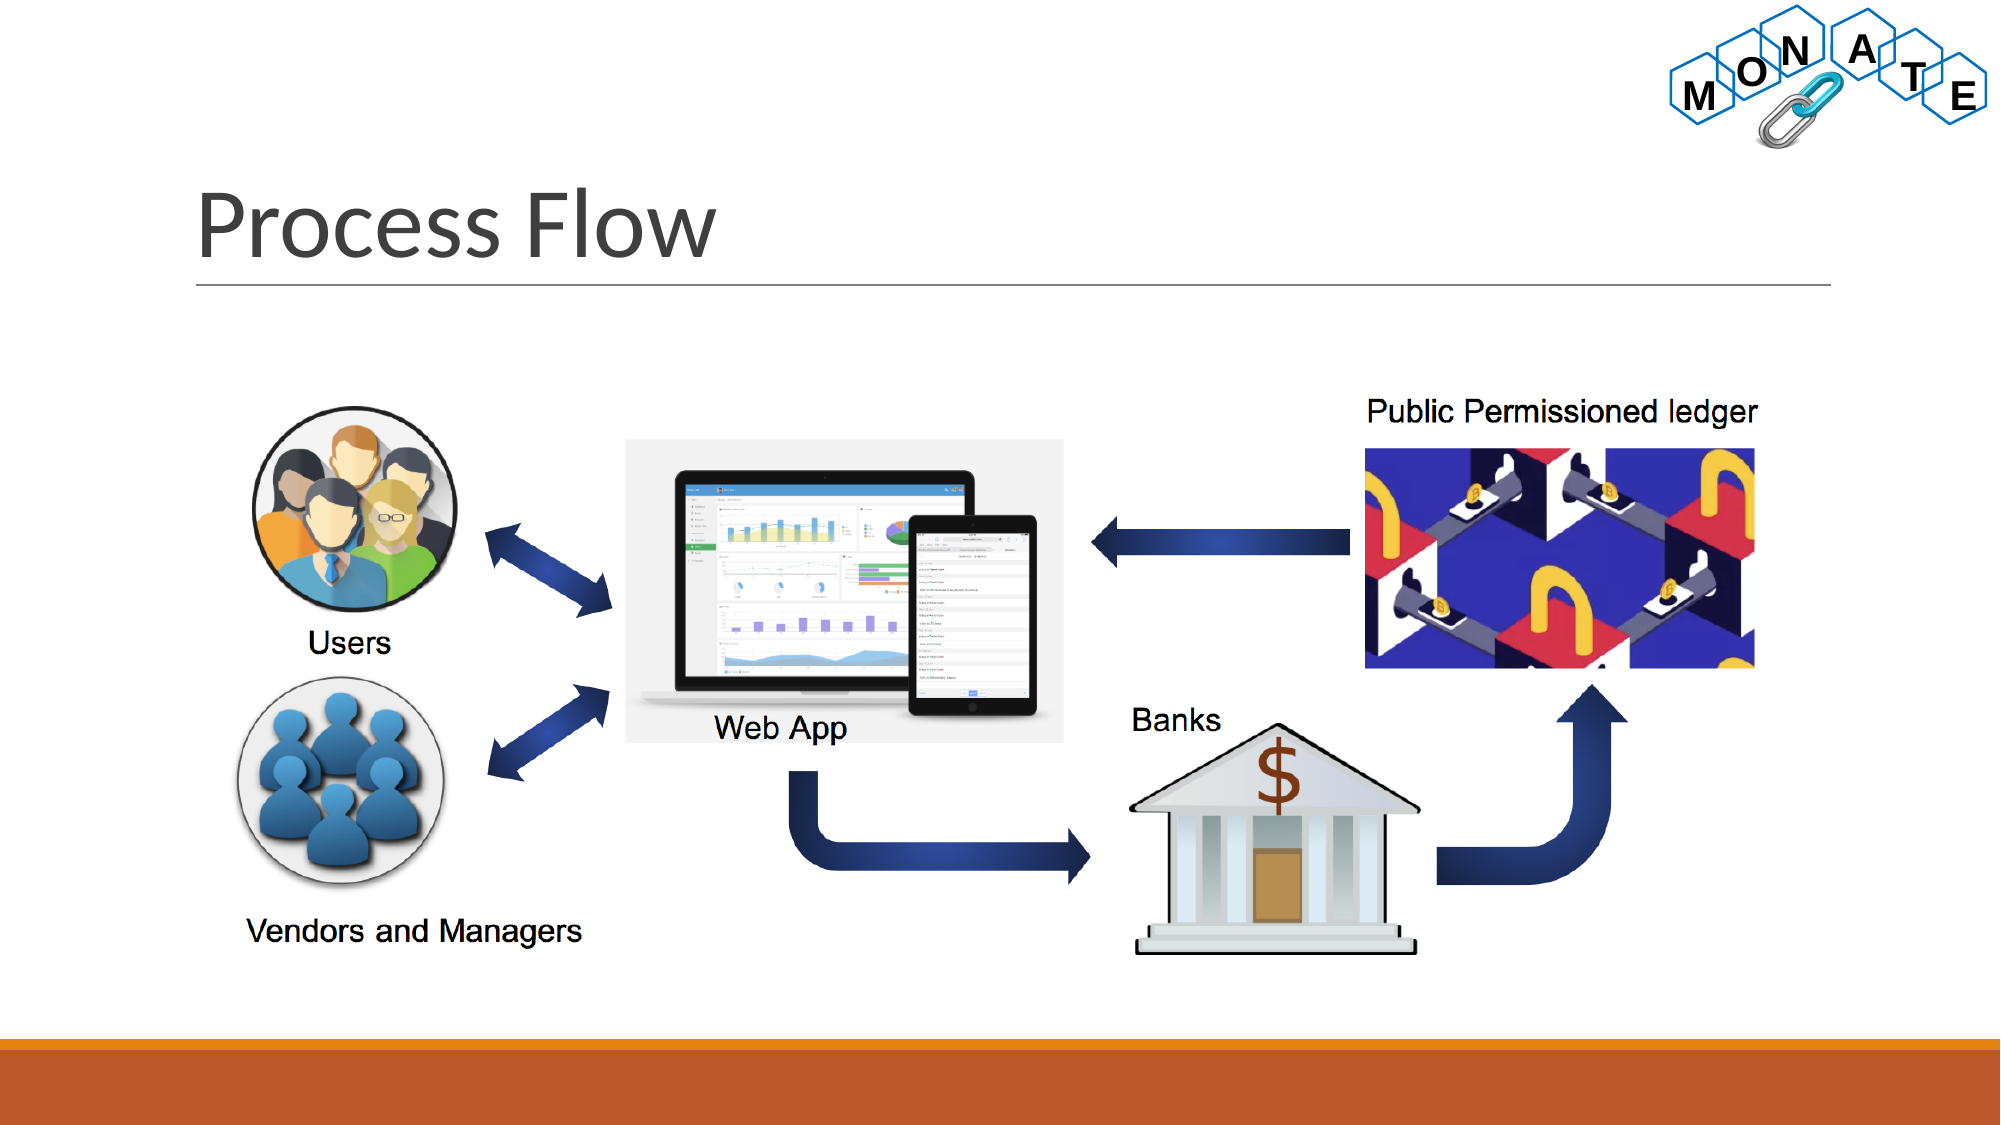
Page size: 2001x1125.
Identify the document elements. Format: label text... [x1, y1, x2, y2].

title Process Flow [180, 47, 1830, 285]
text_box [1656, 0, 2000, 151]
picture [218, 386, 1792, 981]
